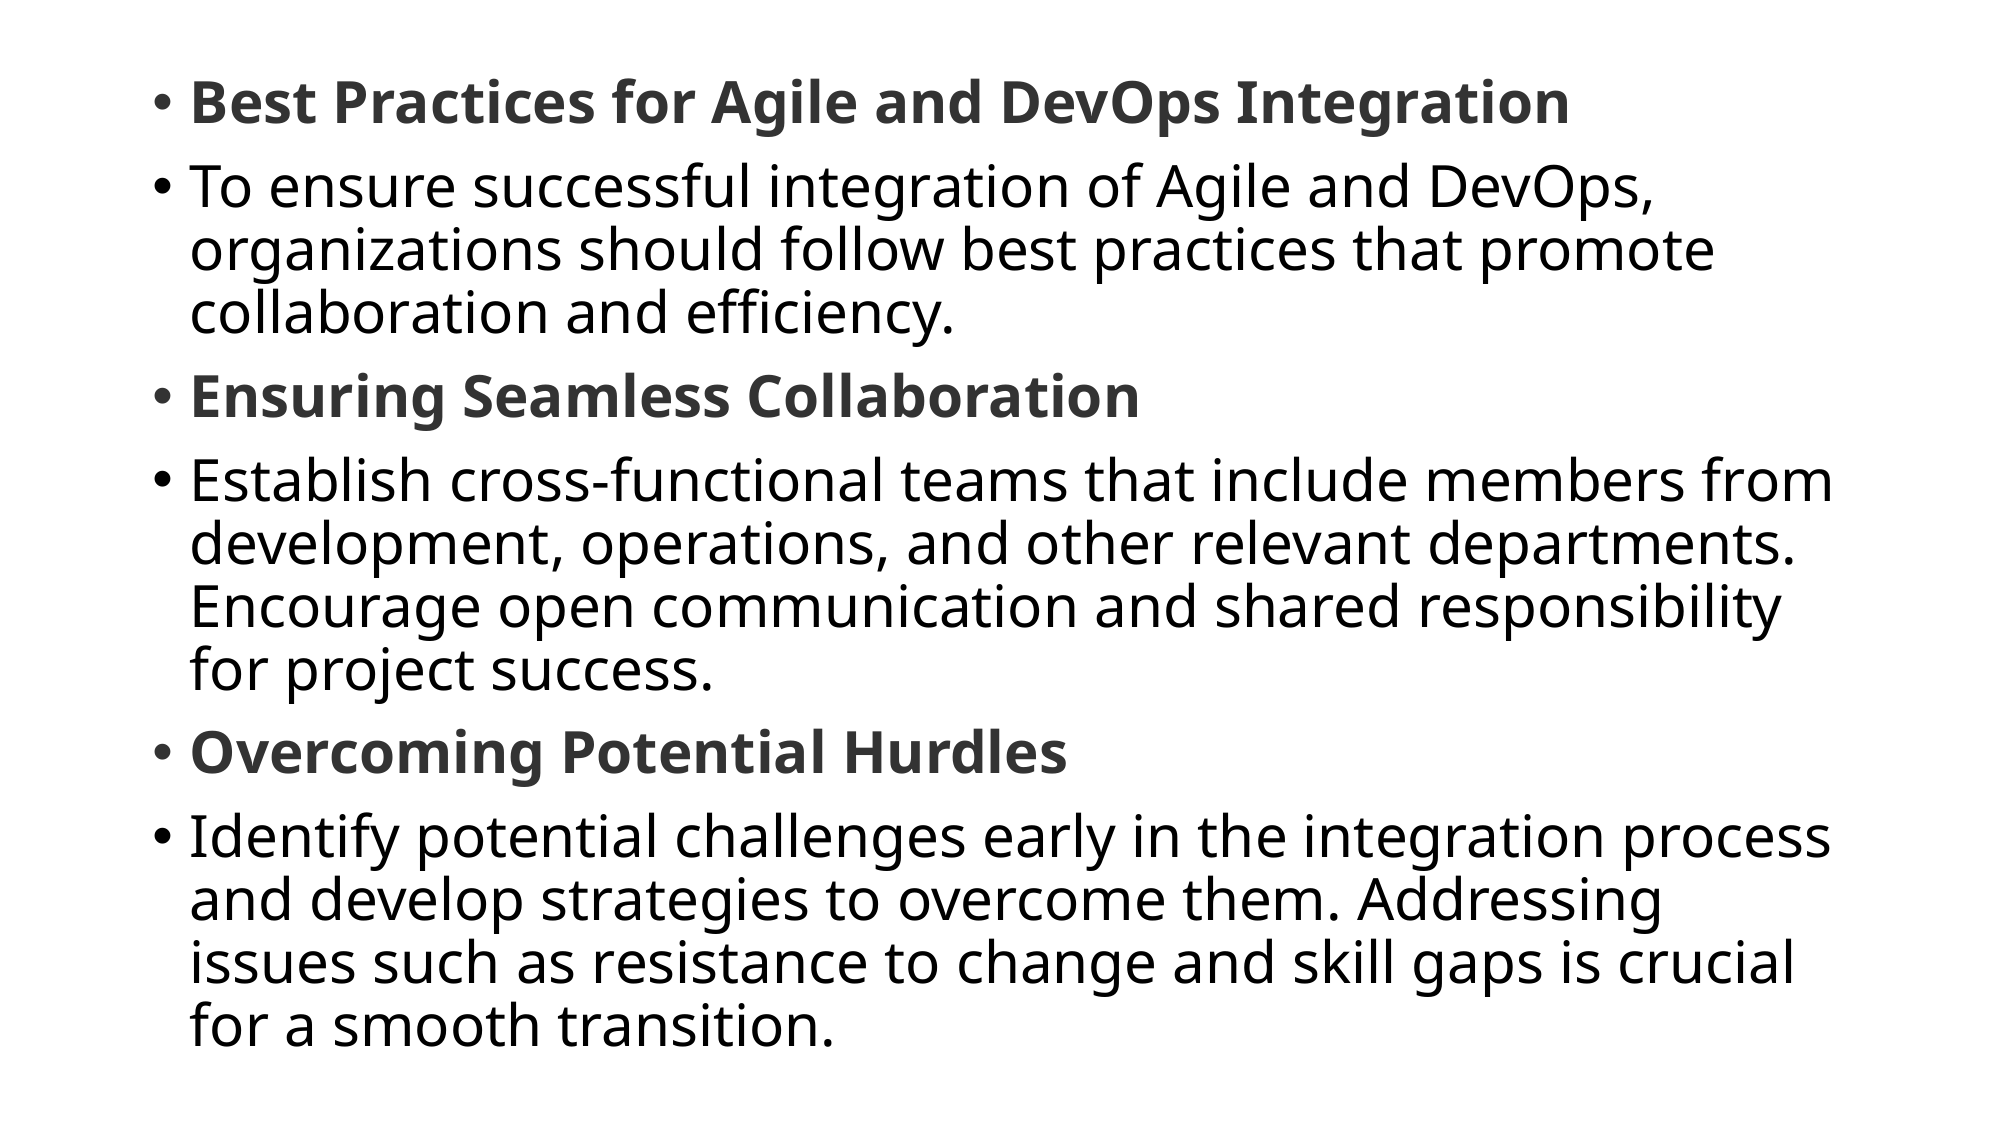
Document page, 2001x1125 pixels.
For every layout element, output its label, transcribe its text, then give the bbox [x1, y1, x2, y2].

list Best Practices for Agile and DevOps Integration To ensure successful integration of Agile and DevOps, organizations should follow best practices that promote collaboration and efficiency. Ensuring Seamless Collaboration Establish cross-functional teams that include members from development, operations, and other relevant departments. Encourage open communication and shared responsibility for project success. Overcoming Potential Hurdles Identify potential challenges early in the integration process and develop strategies to overcome them. Addressing issues such as resistance to change and skill gaps is crucial for a smooth transition. [137, 66, 1863, 1014]
